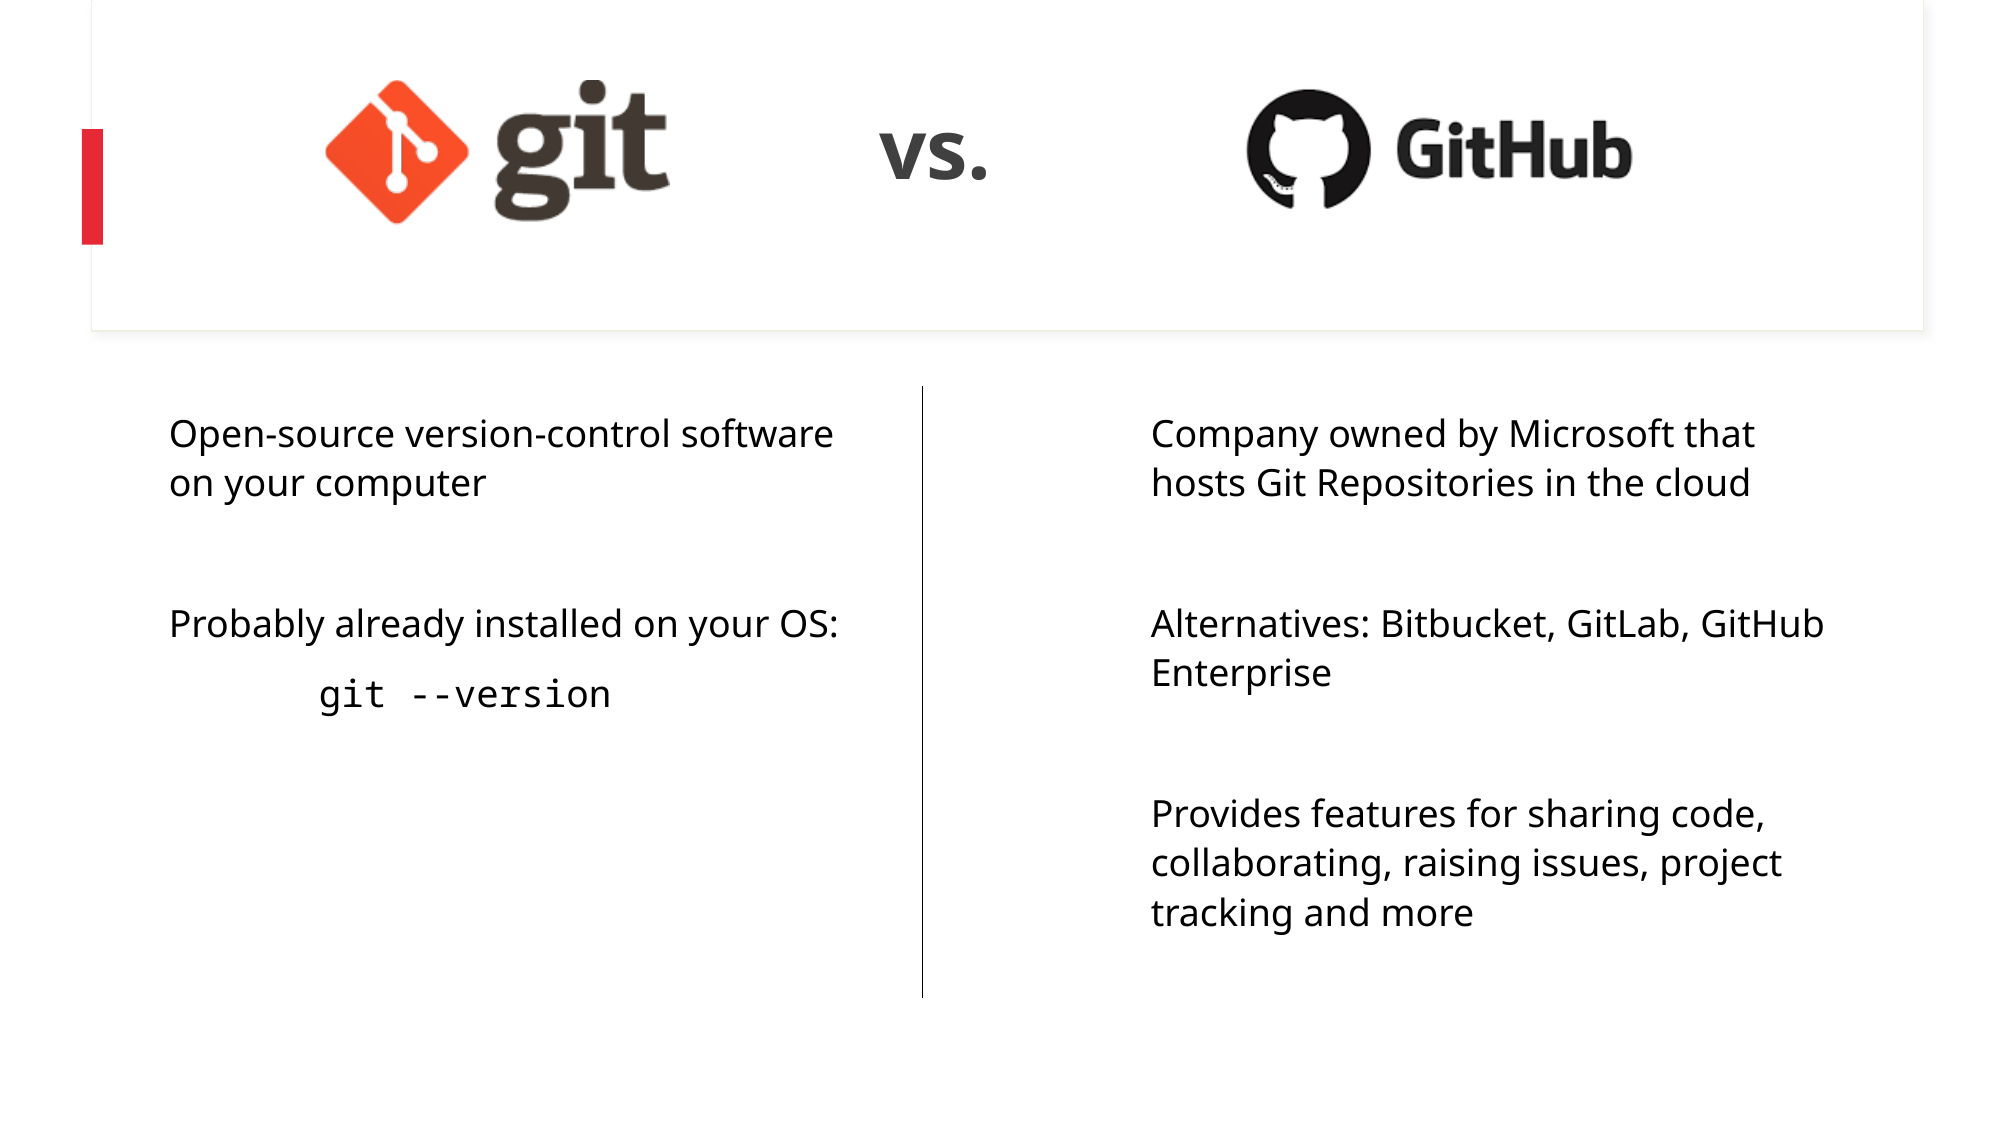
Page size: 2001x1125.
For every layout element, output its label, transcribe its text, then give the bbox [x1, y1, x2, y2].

text_box Company owned by Microsoft that hosts Git Repositories in the cloud Alternatives: Bitbucket, GitLab, GitHub Enterprise Provides features for sharing code, collaborating, raising issues, project tracking and more [1135, 397, 1847, 1100]
list Open-source version-control software on your computer Probably already installed on your OS: git --version [153, 397, 865, 813]
picture [325, 80, 670, 225]
title vs. [864, 55, 1011, 250]
picture [1205, 21, 1675, 284]
